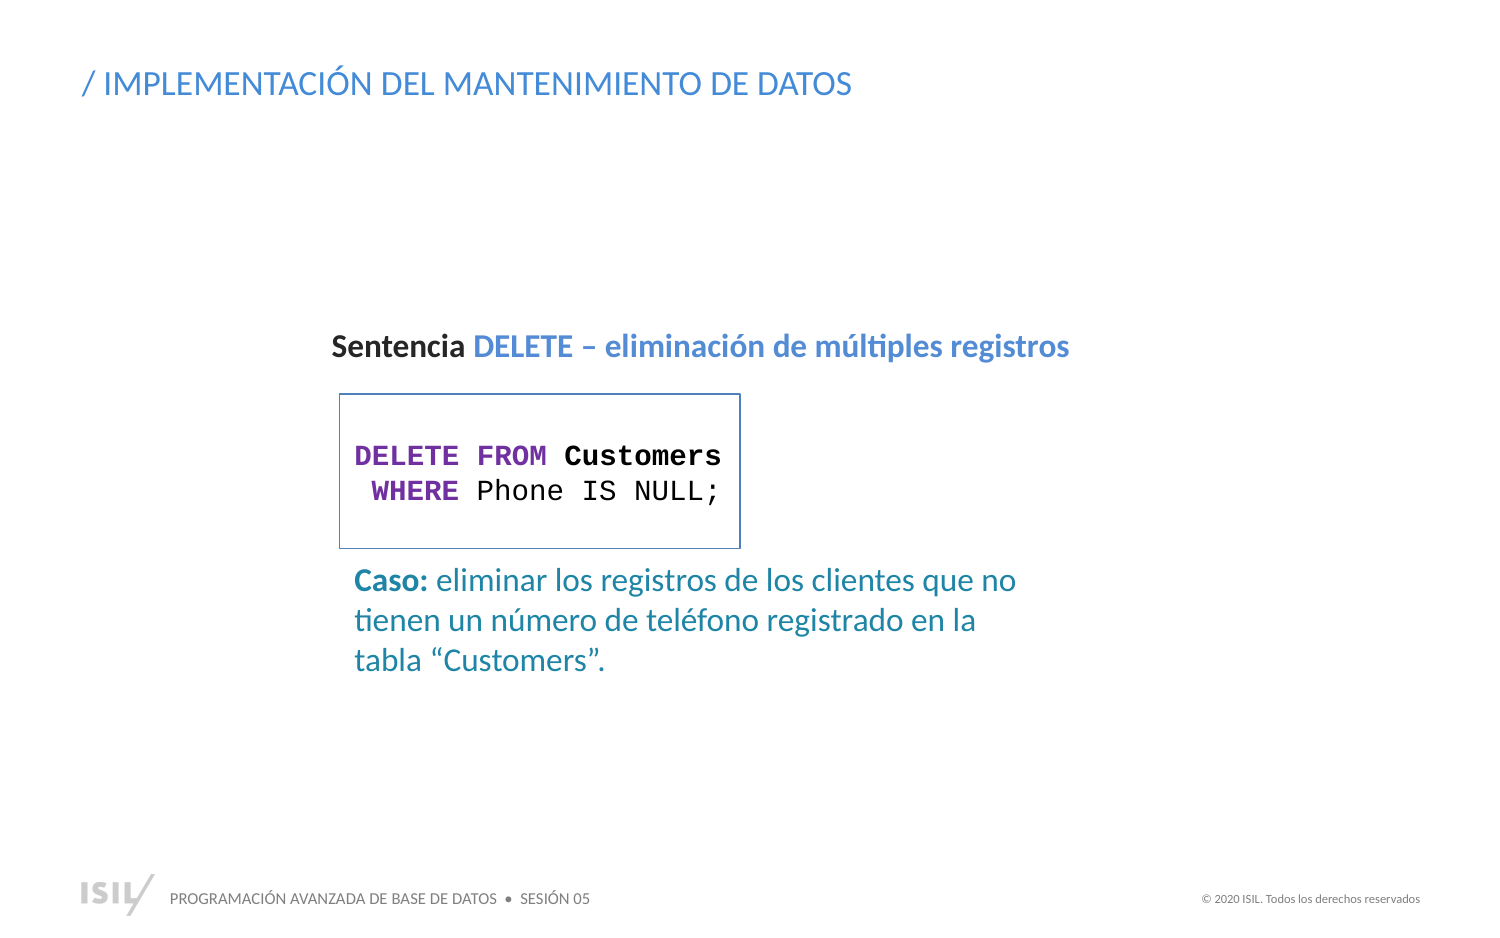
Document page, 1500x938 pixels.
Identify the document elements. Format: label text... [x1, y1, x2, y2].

text_box DELETE FROM Customers WHERE Phone IS NULL; [339, 393, 740, 549]
text_box Caso: eliminar los registros de los clientes que no tienen un número de teléfono registrado en la tabla “Customers”. [339, 550, 1062, 686]
text_box / IMPLEMENTACIÓN DEL MANTENIMIENTO DE DATOS [66, 52, 1249, 111]
text_box Sentencia DELETE – eliminación de múltiples registros [329, 323, 1249, 364]
